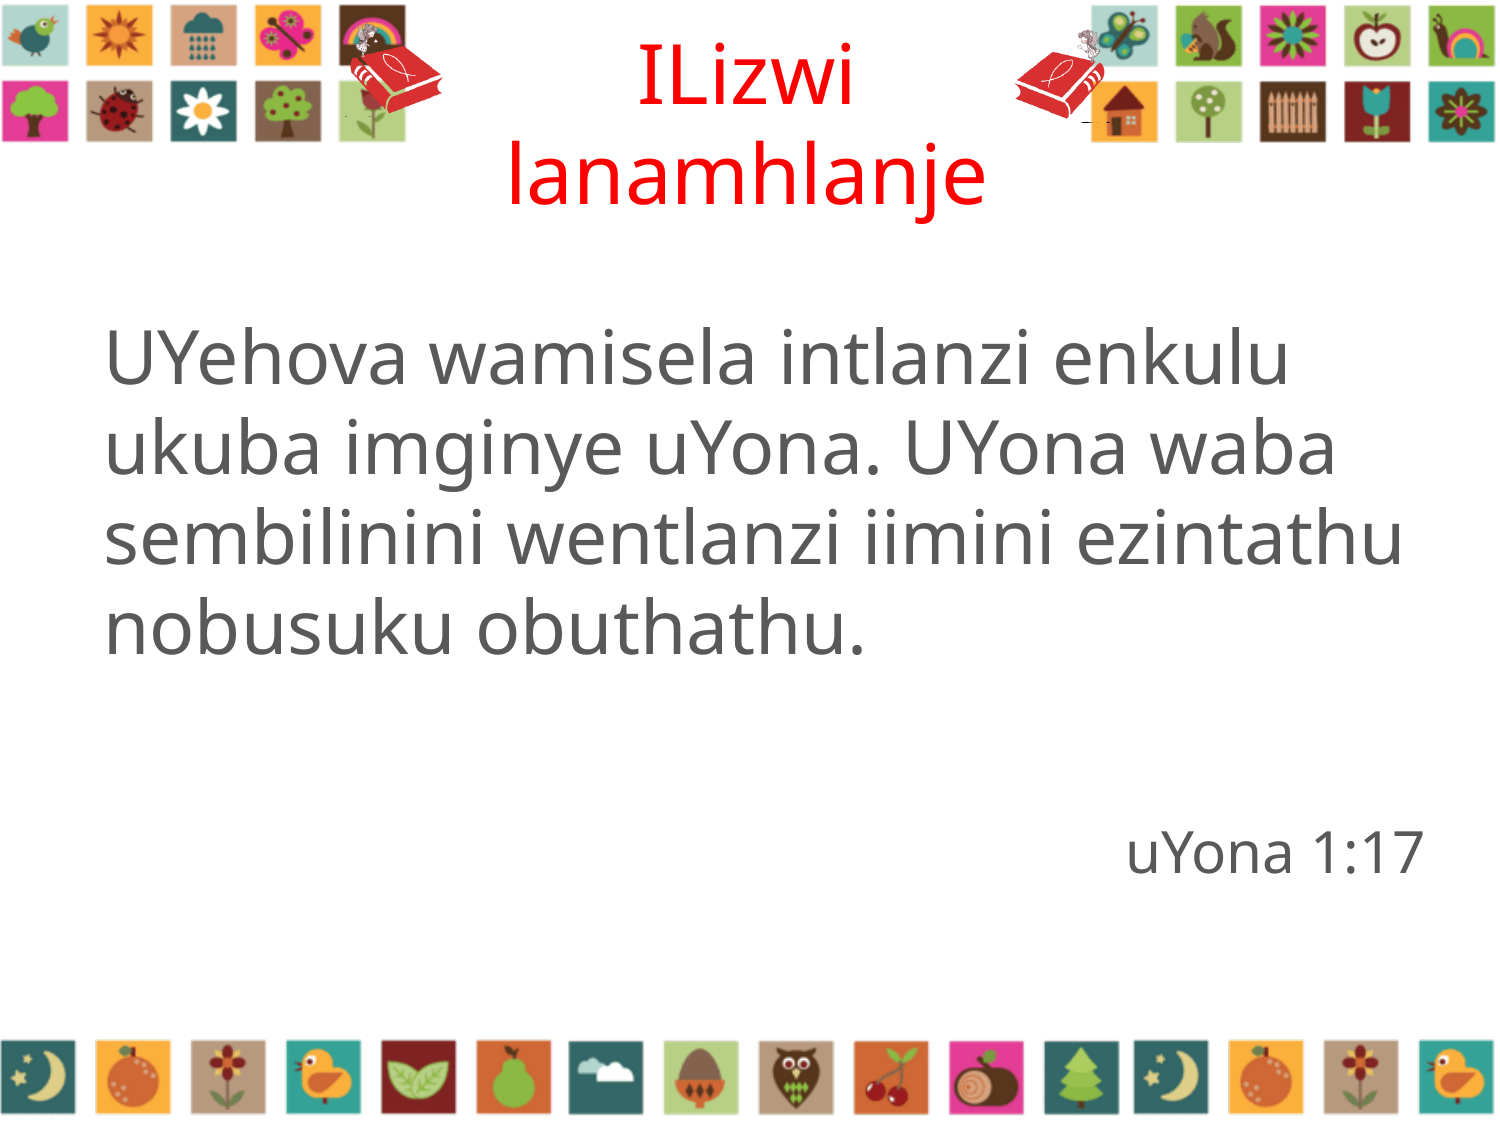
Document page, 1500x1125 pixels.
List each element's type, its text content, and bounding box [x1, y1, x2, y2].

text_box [0, 1028, 1500, 1118]
text_box ILizwi lanamhlanje [414, 13, 1080, 229]
text_box UYehova wamisela intlanzi enkulu ukuba imginye uYona. UYona waba sembilinini wentlanzi iimini ezintathu nobusuku obuthathu. [88, 302, 1436, 678]
picture [0, 3, 475, 150]
text_box uYona 1:17 [808, 807, 1441, 893]
picture [982, 3, 1500, 150]
